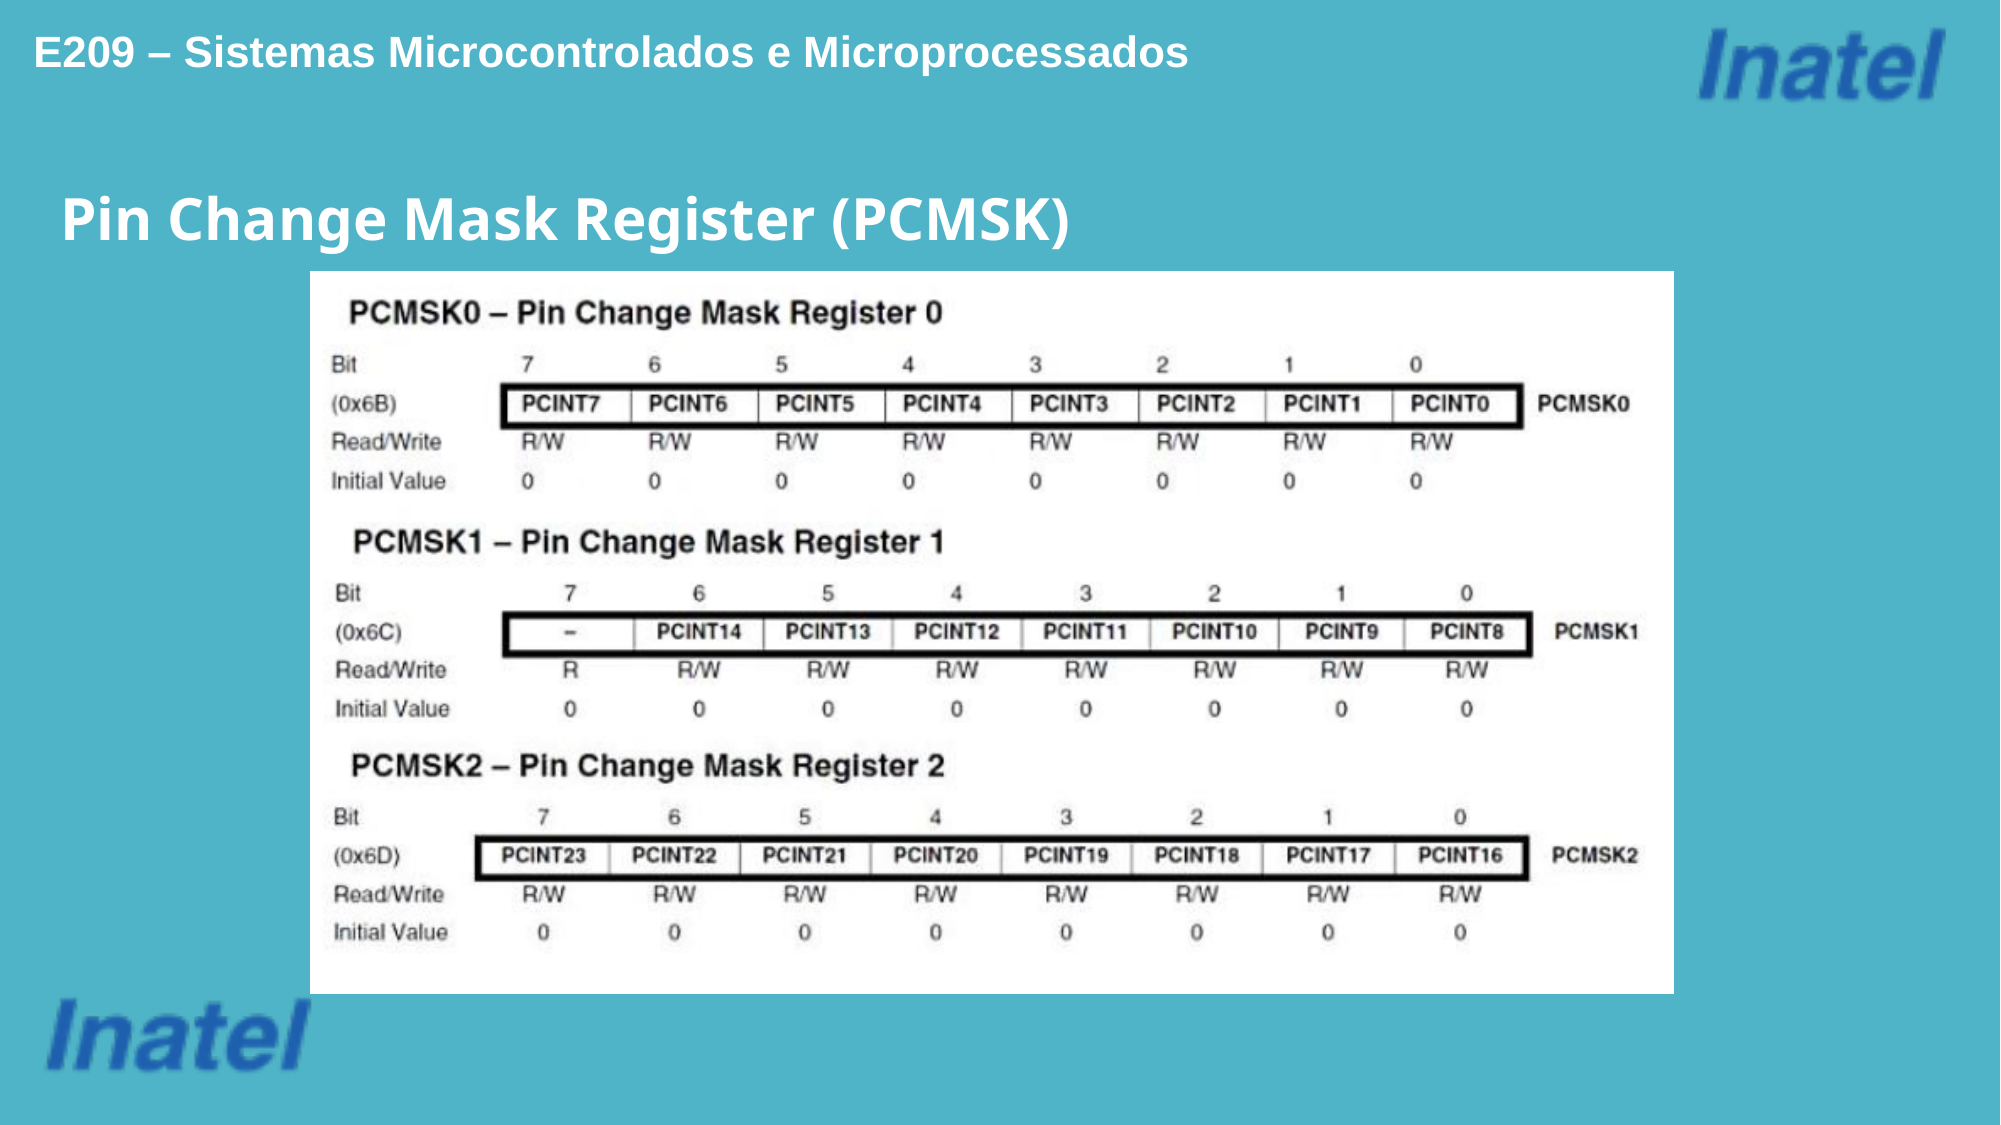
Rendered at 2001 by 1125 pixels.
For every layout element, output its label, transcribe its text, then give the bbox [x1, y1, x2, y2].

text_box E209 – Sistemas Microcontrolados e Microprocessados [18, 15, 1381, 84]
text_box Pin Change Mask Register (PCMSK) [44, 174, 1185, 260]
picture [35, 271, 1674, 1090]
picture [1689, 14, 1955, 118]
